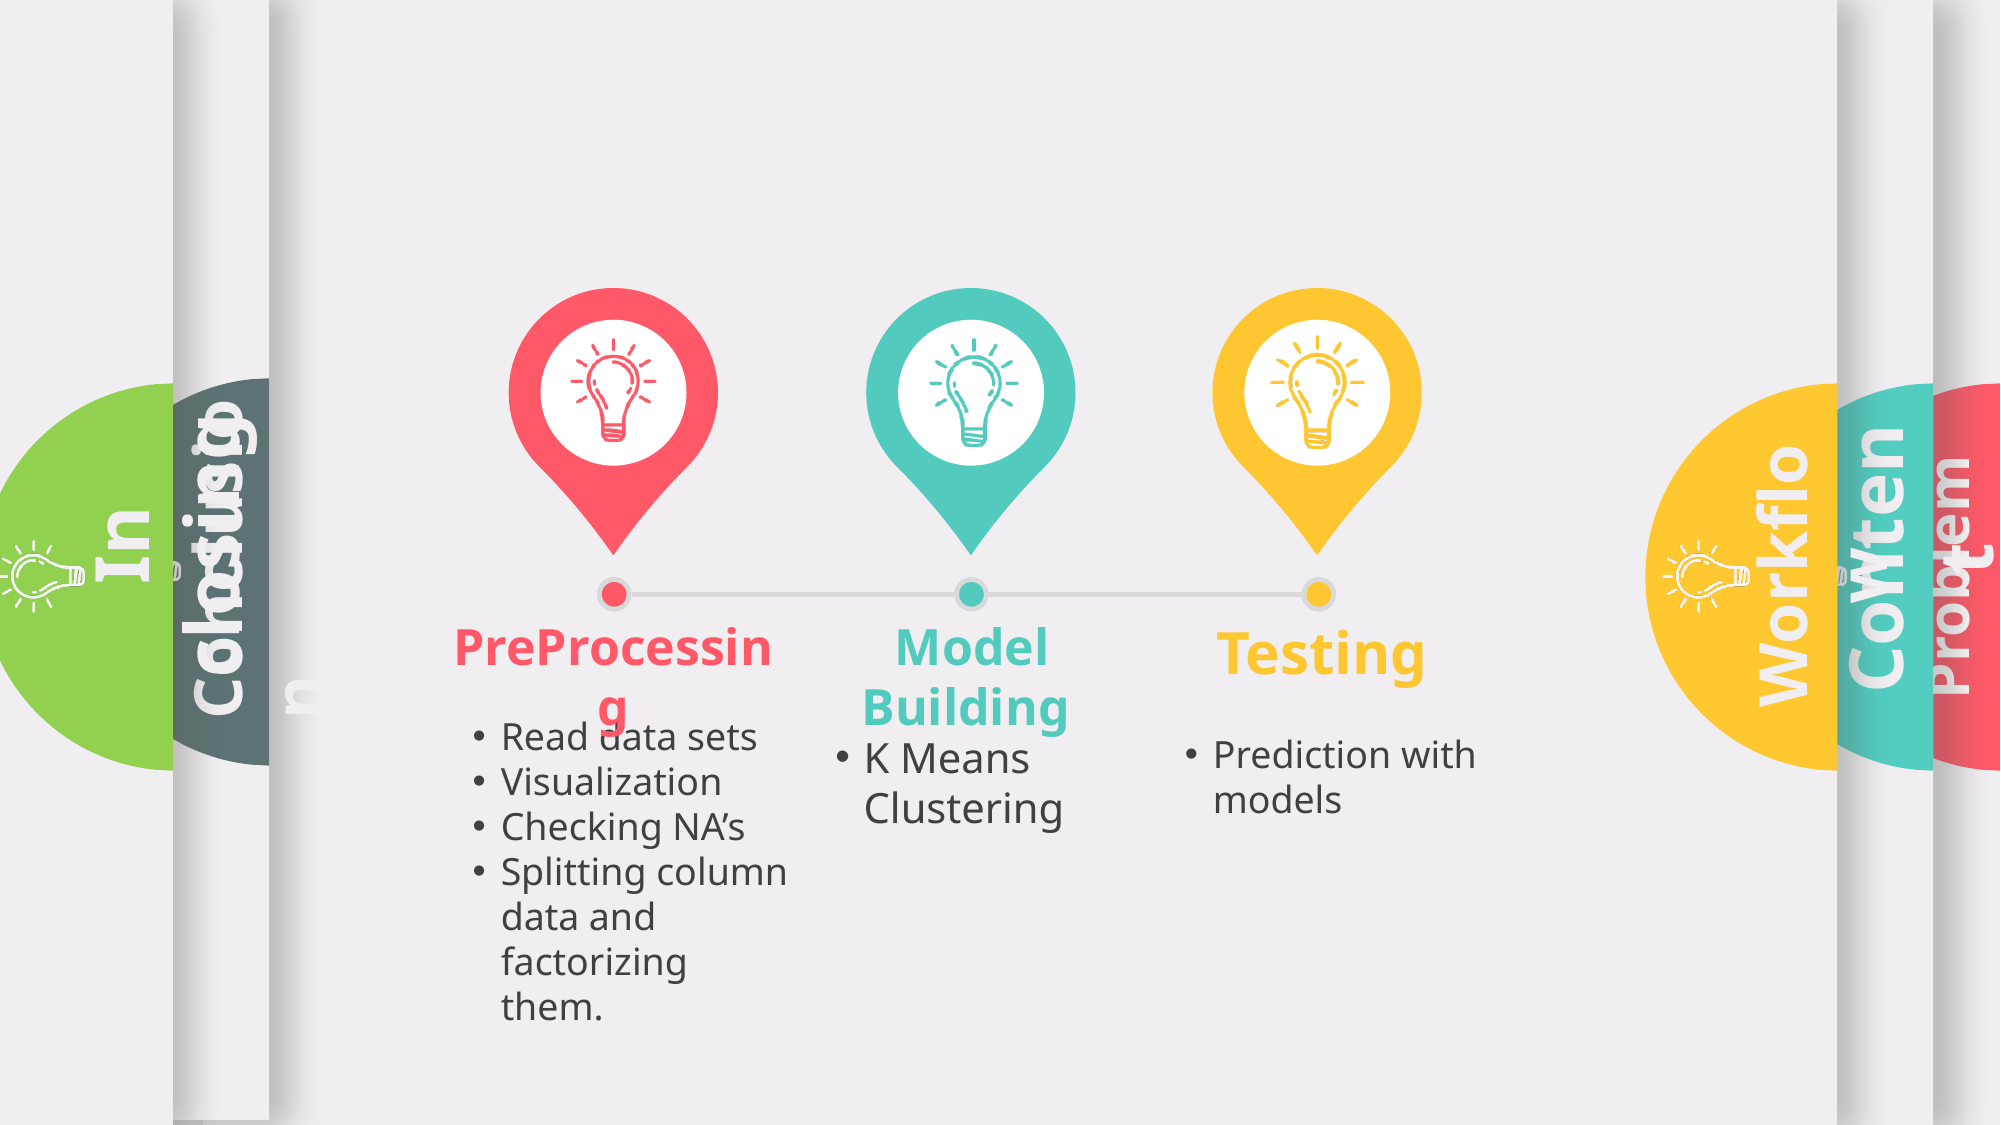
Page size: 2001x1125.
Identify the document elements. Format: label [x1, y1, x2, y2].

text_box [1212, 287, 1422, 498]
text_box [202, 0, 1838, 1125]
text_box [1301, 576, 1337, 612]
text_box [1838, 0, 2000, 1125]
text_box [508, 287, 718, 498]
text_box [173, 1120, 202, 1125]
text_box [954, 576, 989, 612]
text_box [173, 0, 270, 1120]
text_box [866, 287, 1076, 498]
text_box [596, 576, 632, 612]
text_box [0, 0, 173, 1125]
